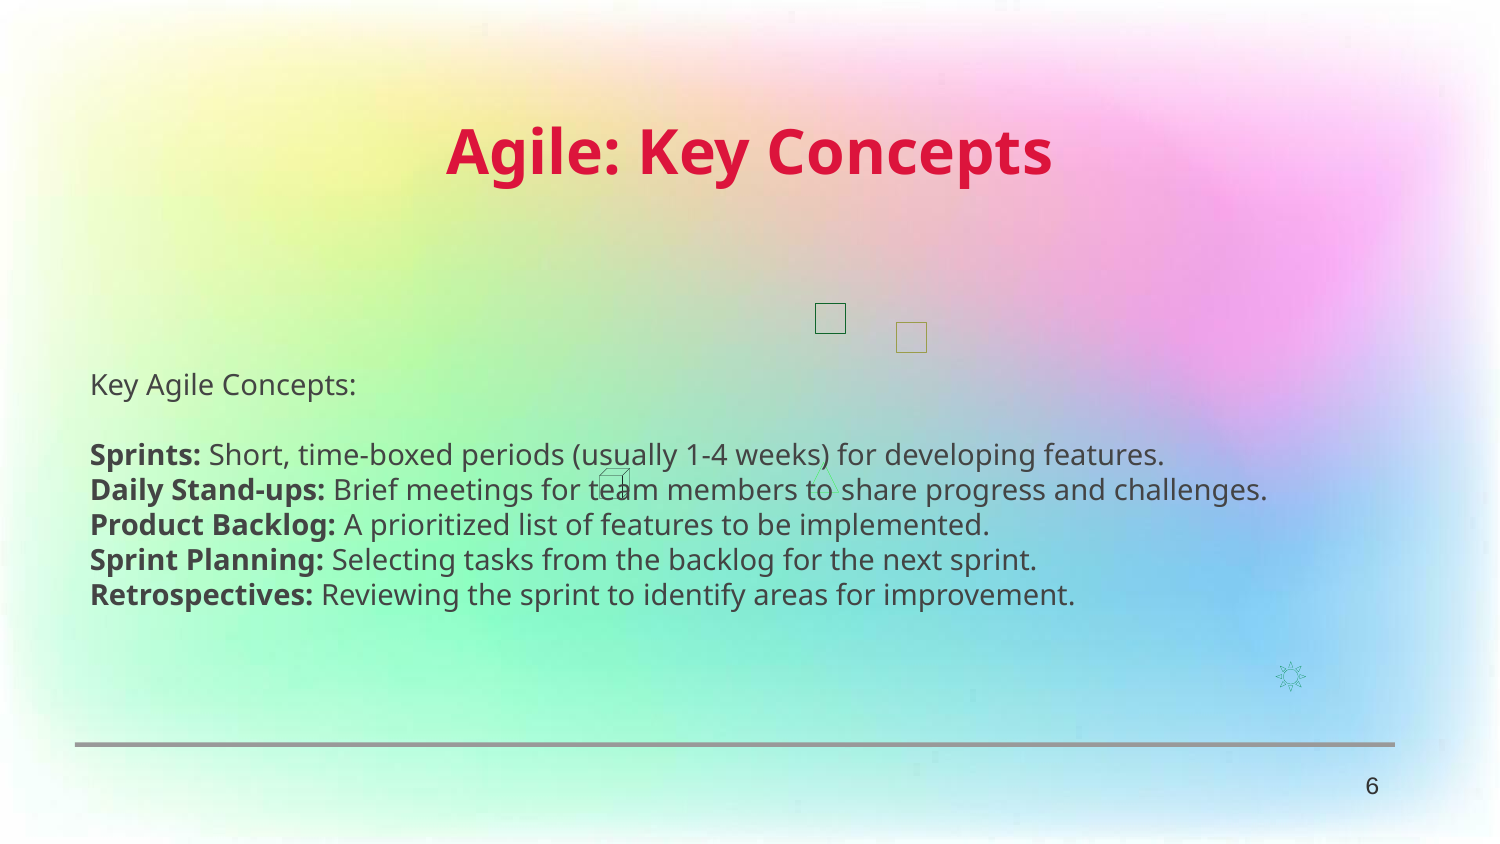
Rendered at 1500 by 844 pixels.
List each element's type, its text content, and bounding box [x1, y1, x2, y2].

picture [0, 0, 1500, 844]
text_box Key Agile Concepts: Sprints: Short, time-boxed periods (usually 1-4 weeks) for developing features. Daily Stand-ups: Brief meetings for team members to share progress and challenges. Product Backlog: A prioritized list of features to be implemented. Sprint Planning: Selecting tasks from the backlog for the next sprint. Retrospectives: Reviewing the sprint to identify areas for improvement. [74, 270, 1425, 777]
text_box [74, 742, 1395, 747]
text_box Agile: Key Concepts [74, 74, 1425, 225]
